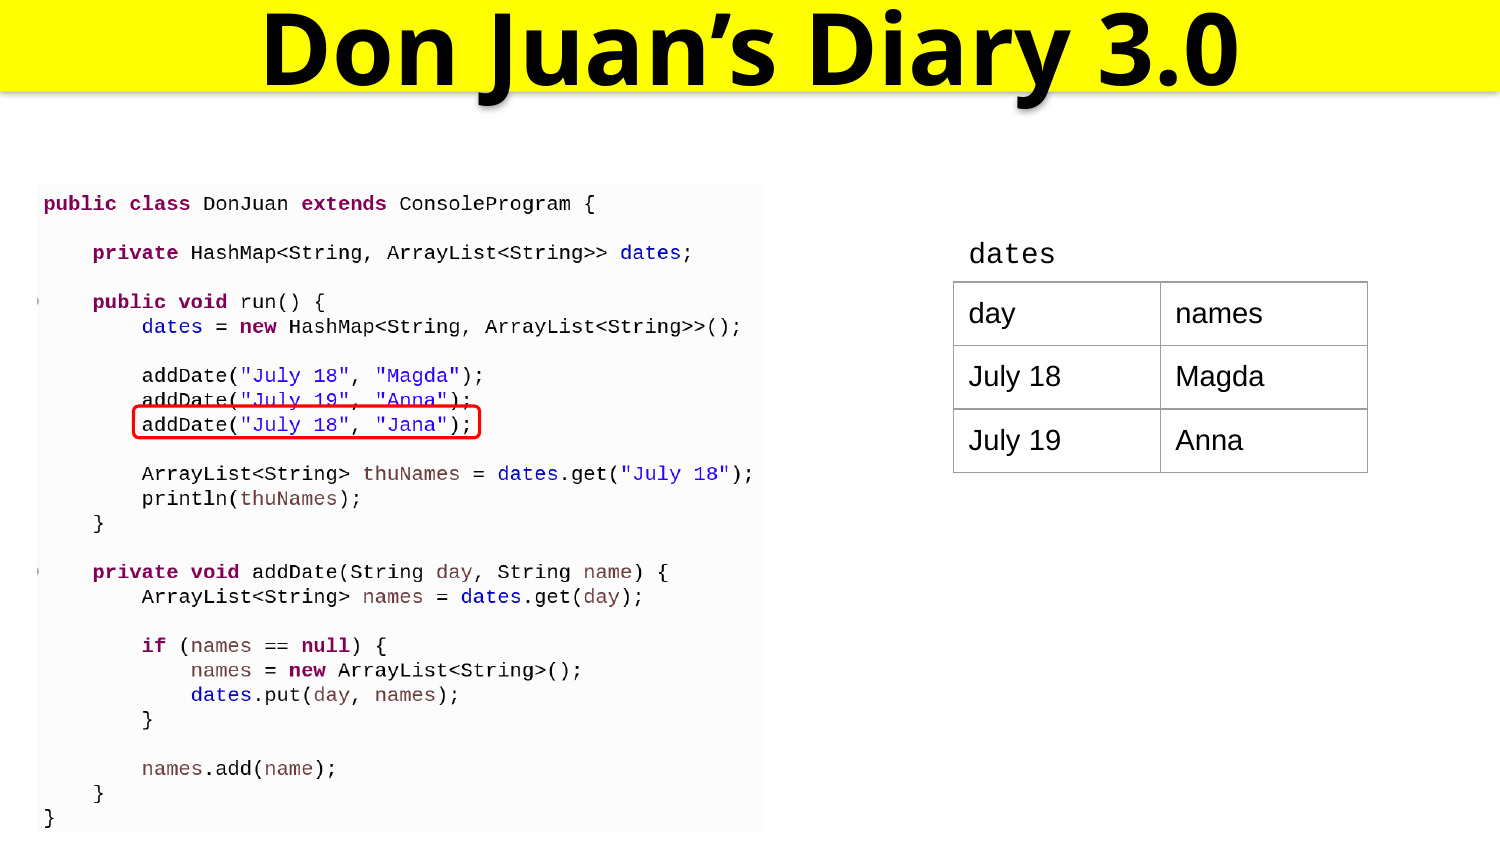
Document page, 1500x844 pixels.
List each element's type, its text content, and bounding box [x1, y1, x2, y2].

text_box Don Juan’s Diary 3.0 [0, 0, 1500, 92]
table_cell July 19 [954, 410, 1160, 472]
table_header day [954, 283, 1160, 345]
table_header names [1161, 283, 1367, 345]
table_cell July 18 [954, 346, 1160, 408]
text_box dates [953, 219, 1092, 282]
table_cell Anna [1161, 410, 1367, 472]
picture [37, 185, 763, 832]
table_cell Magda [1161, 346, 1367, 408]
